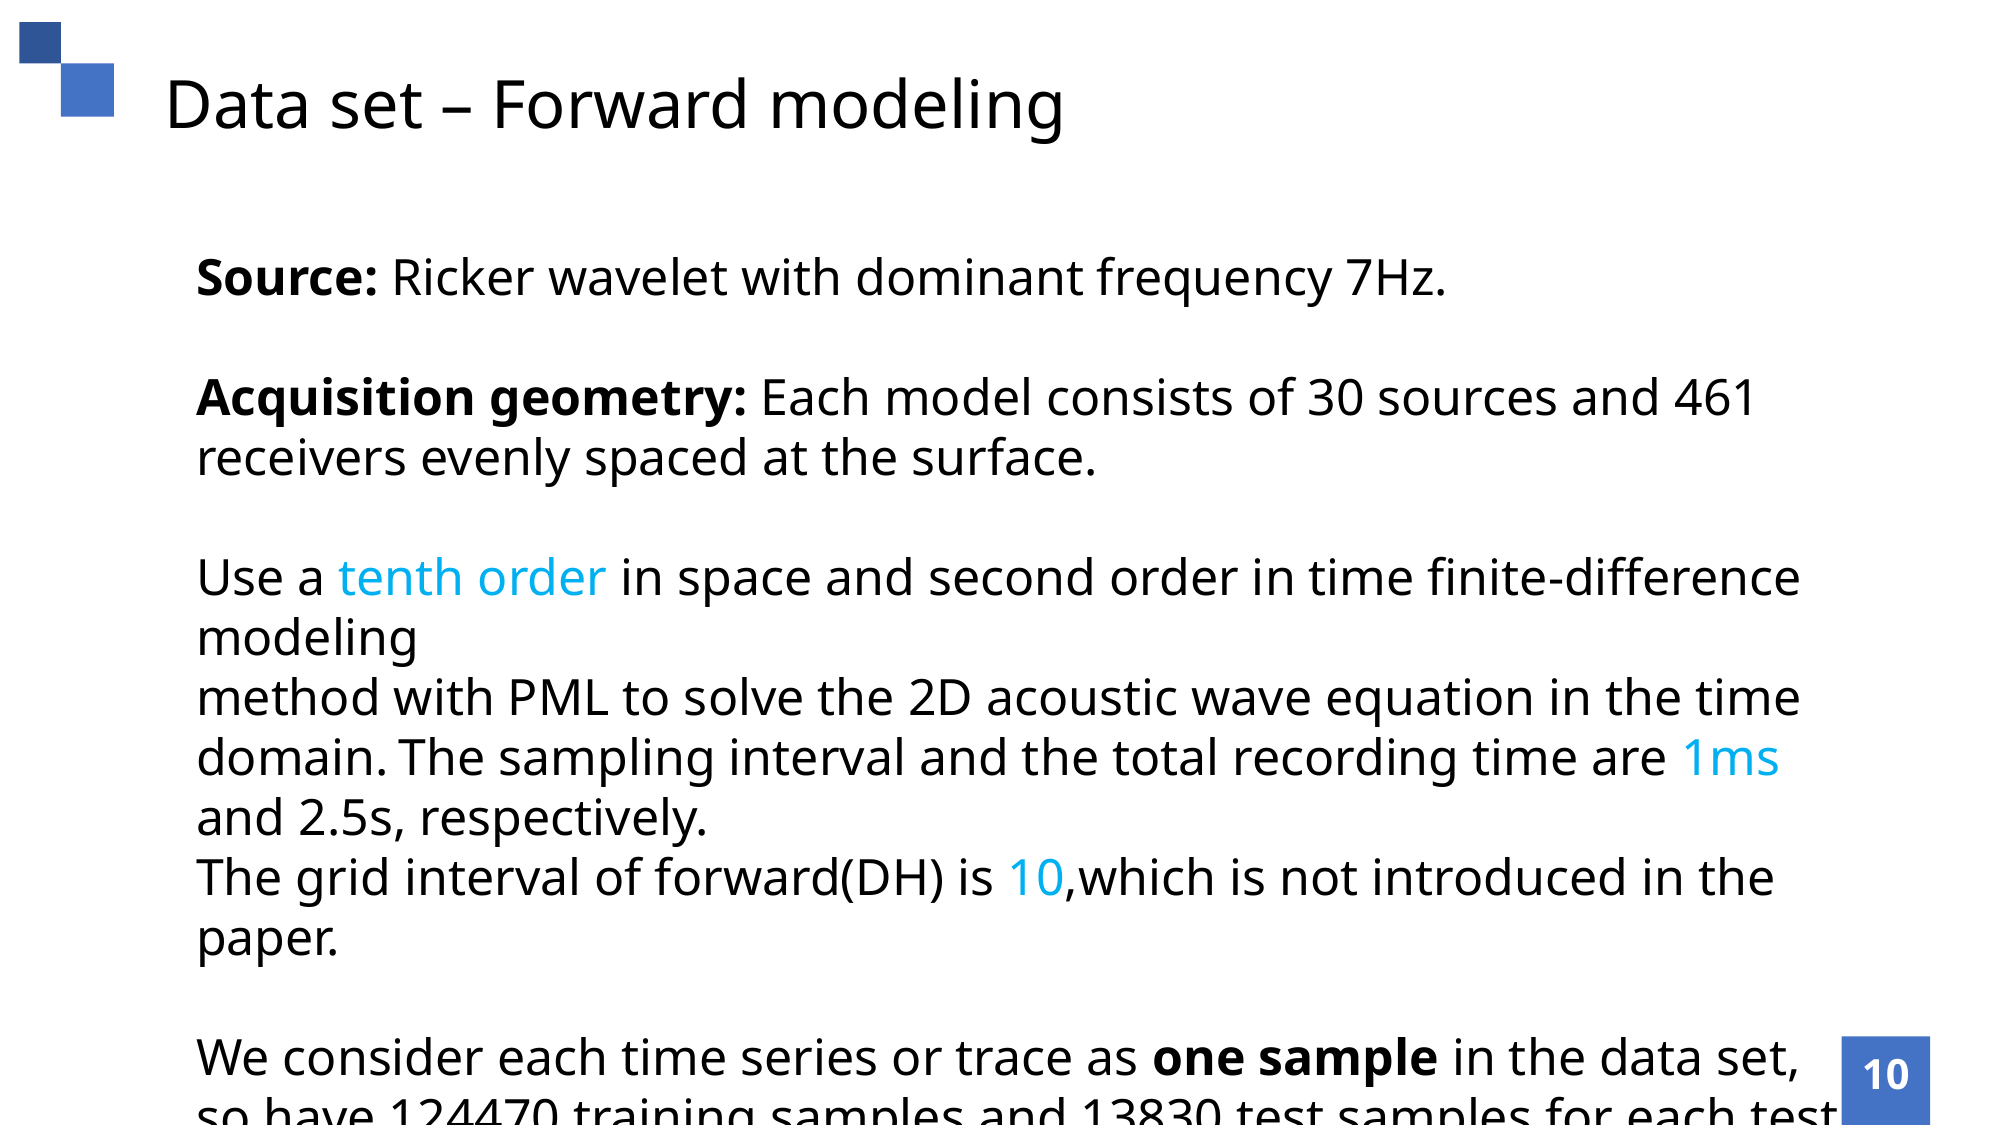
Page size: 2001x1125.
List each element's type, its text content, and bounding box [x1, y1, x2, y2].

text_box Data set – Forward modeling [150, 54, 1343, 150]
slide_number 10 [1771, 1046, 2000, 1107]
text_box Source: Ricker wavelet with dominant frequency 7Hz. Acquisition geometry: Each model consists of 30 sources and 461 receivers evenly spaced at the surface. Use a tenth order in space and second order in time finite-difference modeling method with PML to solve the 2D acoustic wave equation in the time domain. The sampling interval and the total recording time are 1ms and 2.5s, respectively. The grid interval of forward(DH) is 10,which is not introduced in the paper. We consider each time series or trace as one sample in the data set, so have 124470 training samples and 13830 test samples for each test model in total. [181, 238, 1855, 1125]
